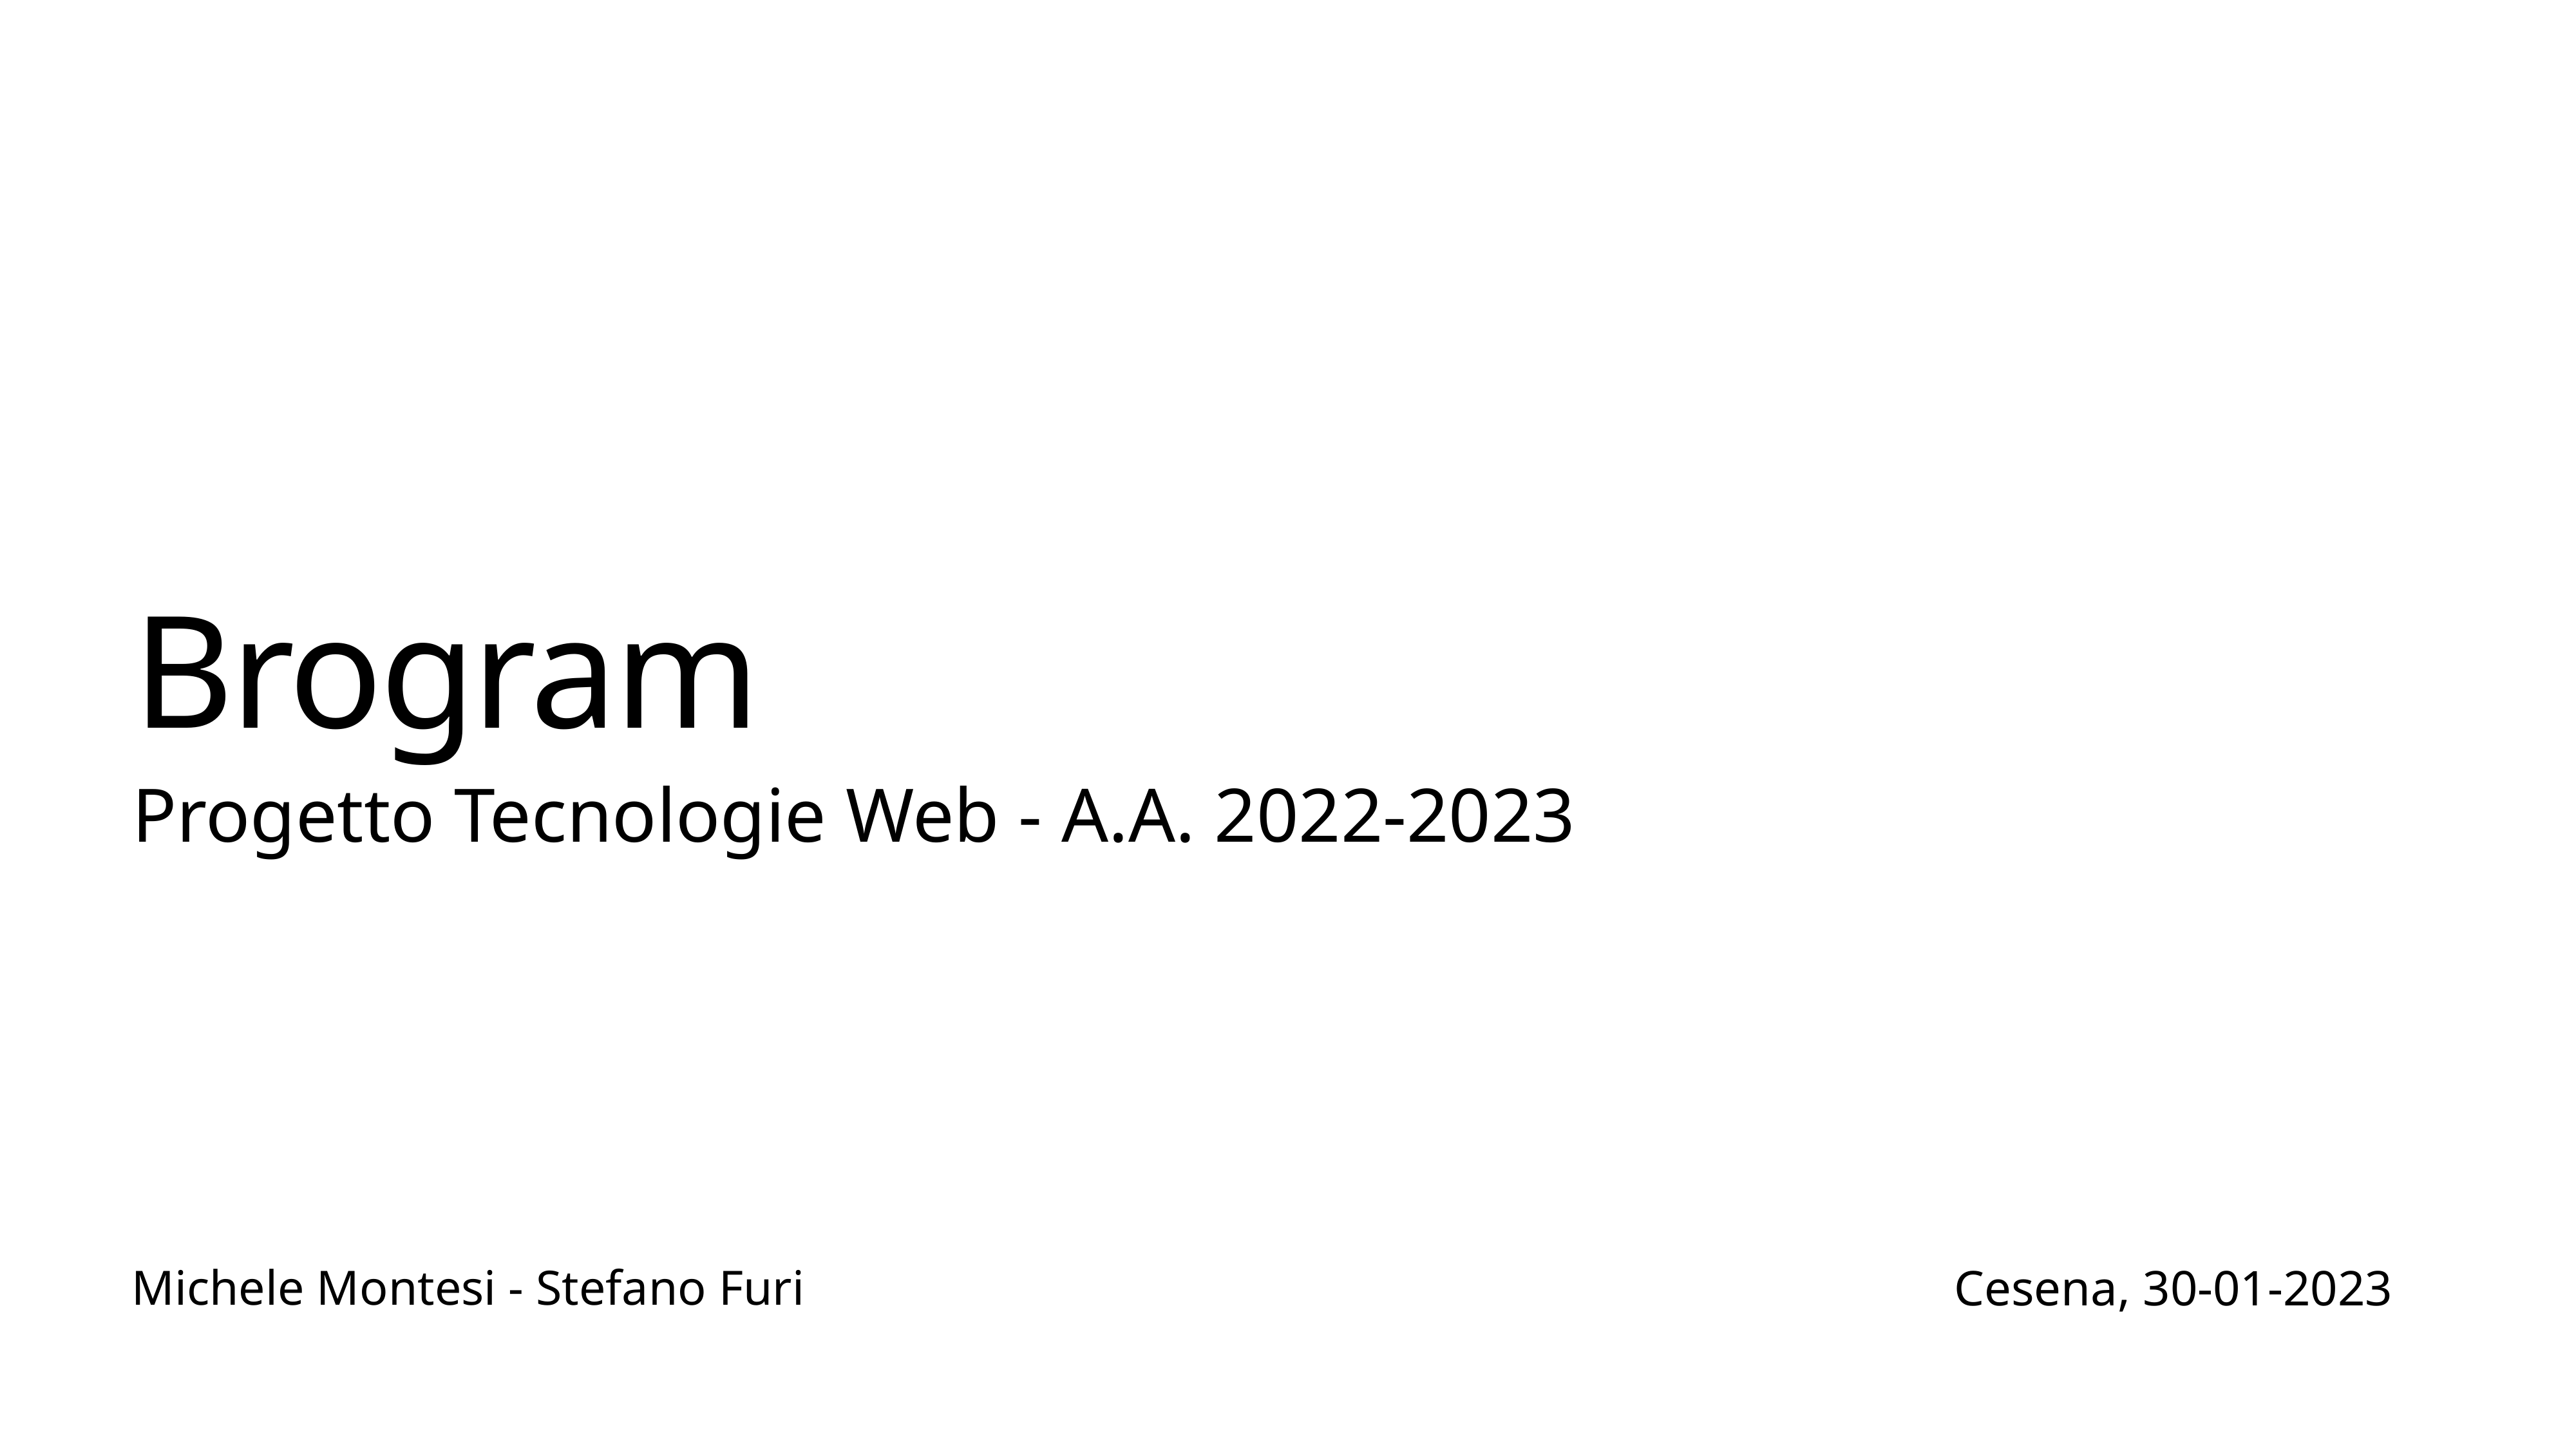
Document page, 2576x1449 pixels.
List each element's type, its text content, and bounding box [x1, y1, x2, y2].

list Michele Montesi - Stefano Furi [126, 1252, 869, 1321]
text_box Cesena, 30-01-2023 [1656, 1253, 2398, 1320]
subtitle Progetto Tecnologie Web - A.A. 2022-2023 [126, 762, 2448, 965]
title Brogram [127, 271, 2449, 764]
